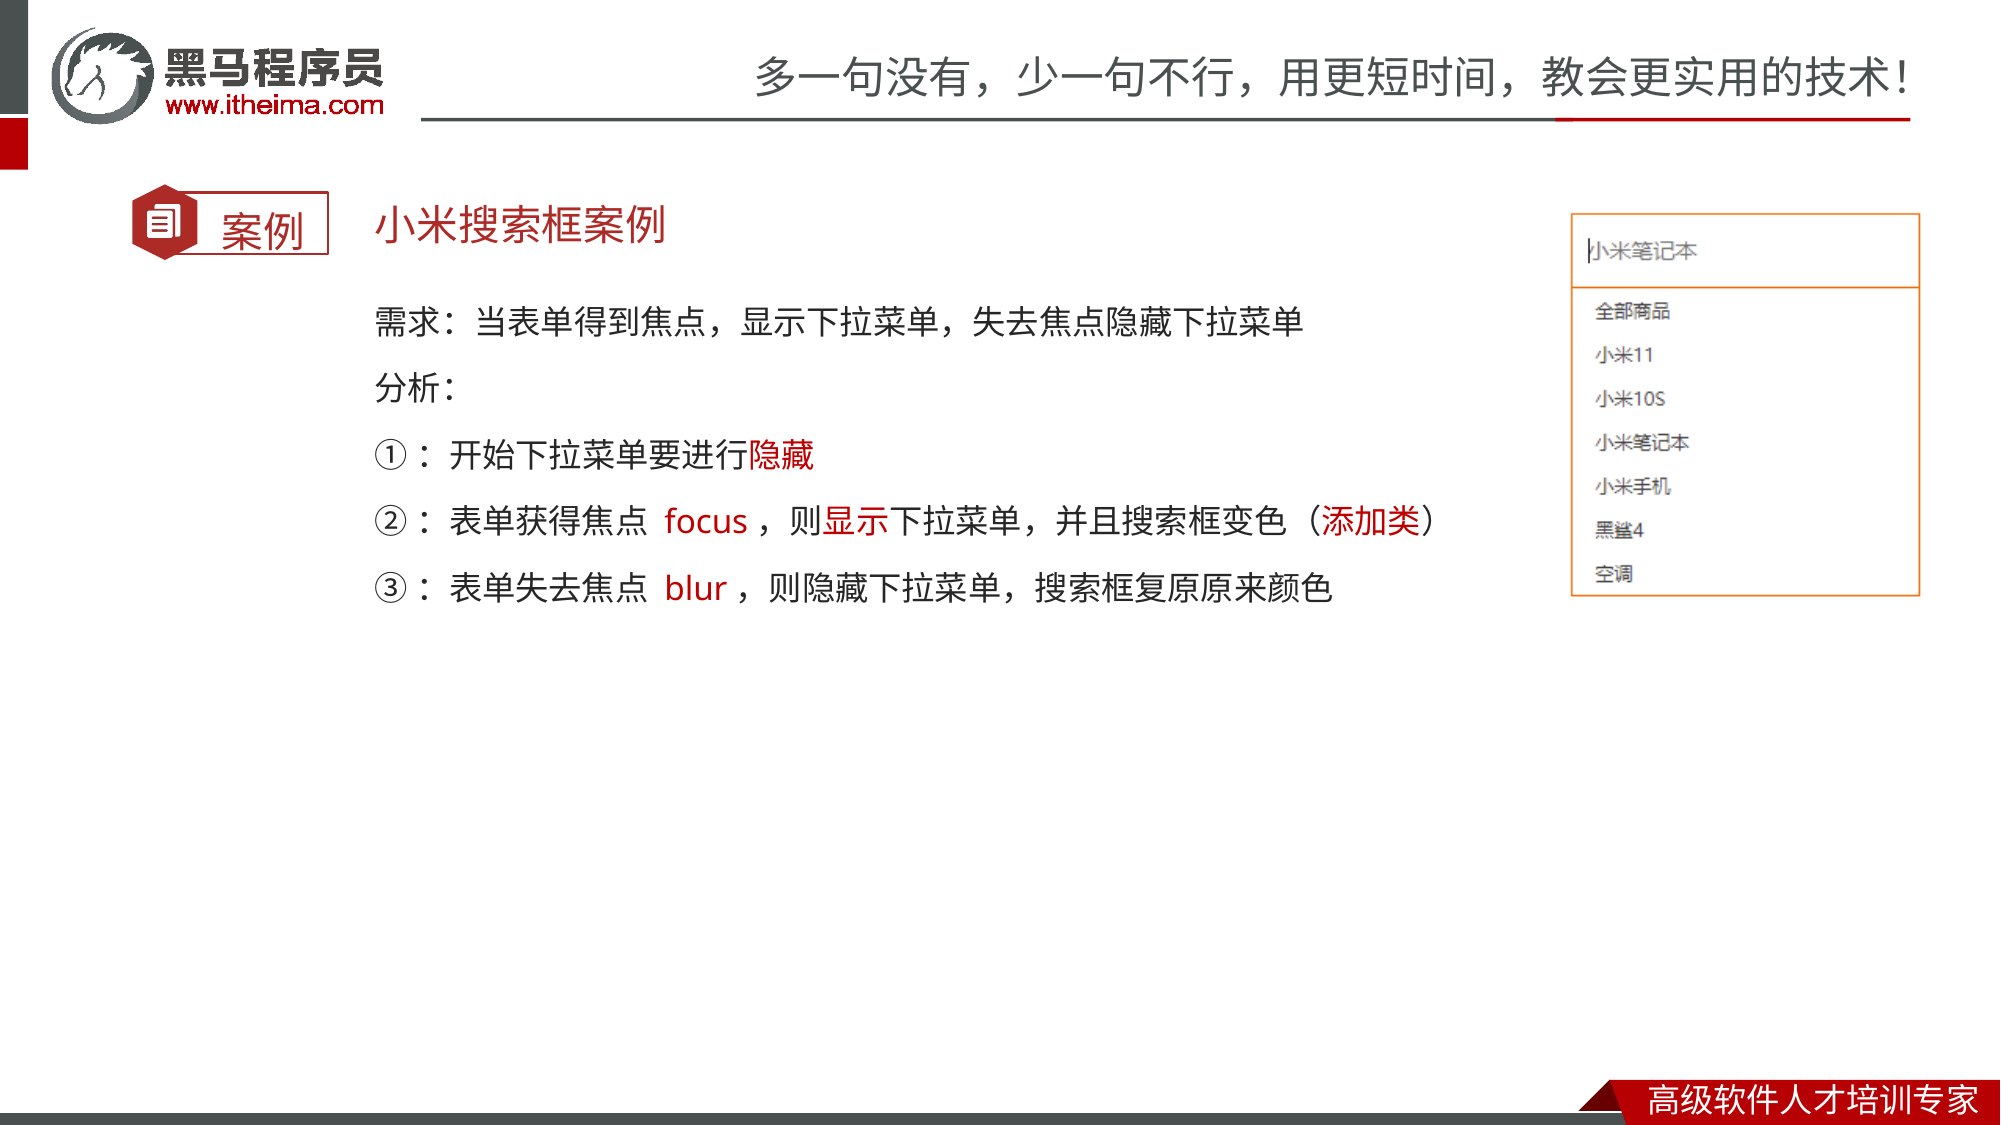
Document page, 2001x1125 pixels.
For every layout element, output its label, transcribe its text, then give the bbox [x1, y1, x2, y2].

picture [147, 204, 181, 238]
list 需求：当表单得到焦点，显示下拉菜单，失去焦点隐藏下拉菜单 分析： ①：开始下拉菜单要进行隐藏 ②：表单获得焦点 focus，则显示下拉菜单，并且搜索框变色（添加类） ③：表单失去焦点 blur，则隐藏下拉菜单，搜索框复原原来颜色 [360, 273, 1872, 1020]
picture [1529, 189, 1970, 628]
picture [50, 26, 384, 125]
list 小米搜索框案例 [360, 181, 1872, 266]
